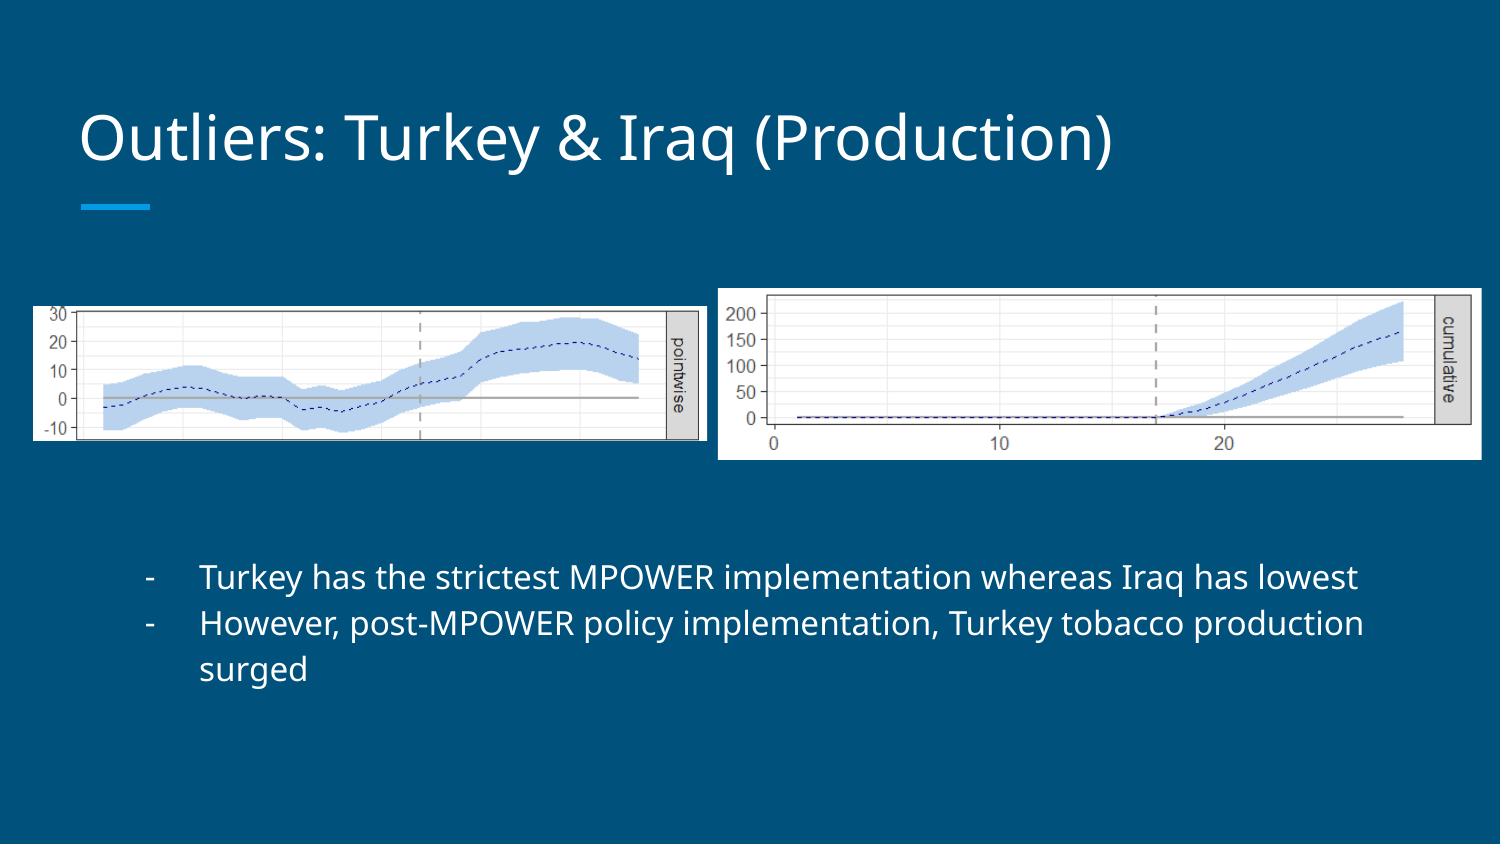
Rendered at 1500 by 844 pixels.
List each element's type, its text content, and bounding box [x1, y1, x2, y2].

list Turkey has the strictest MPOWER implementation whereas Iraq has lowest However, post-MPOWER policy implementation, Turkey tobacco production surged [109, 534, 1391, 756]
picture [718, 289, 1481, 459]
title Outliers: Turkey & Iraq (Production) [63, 75, 1437, 188]
picture [34, 307, 707, 440]
